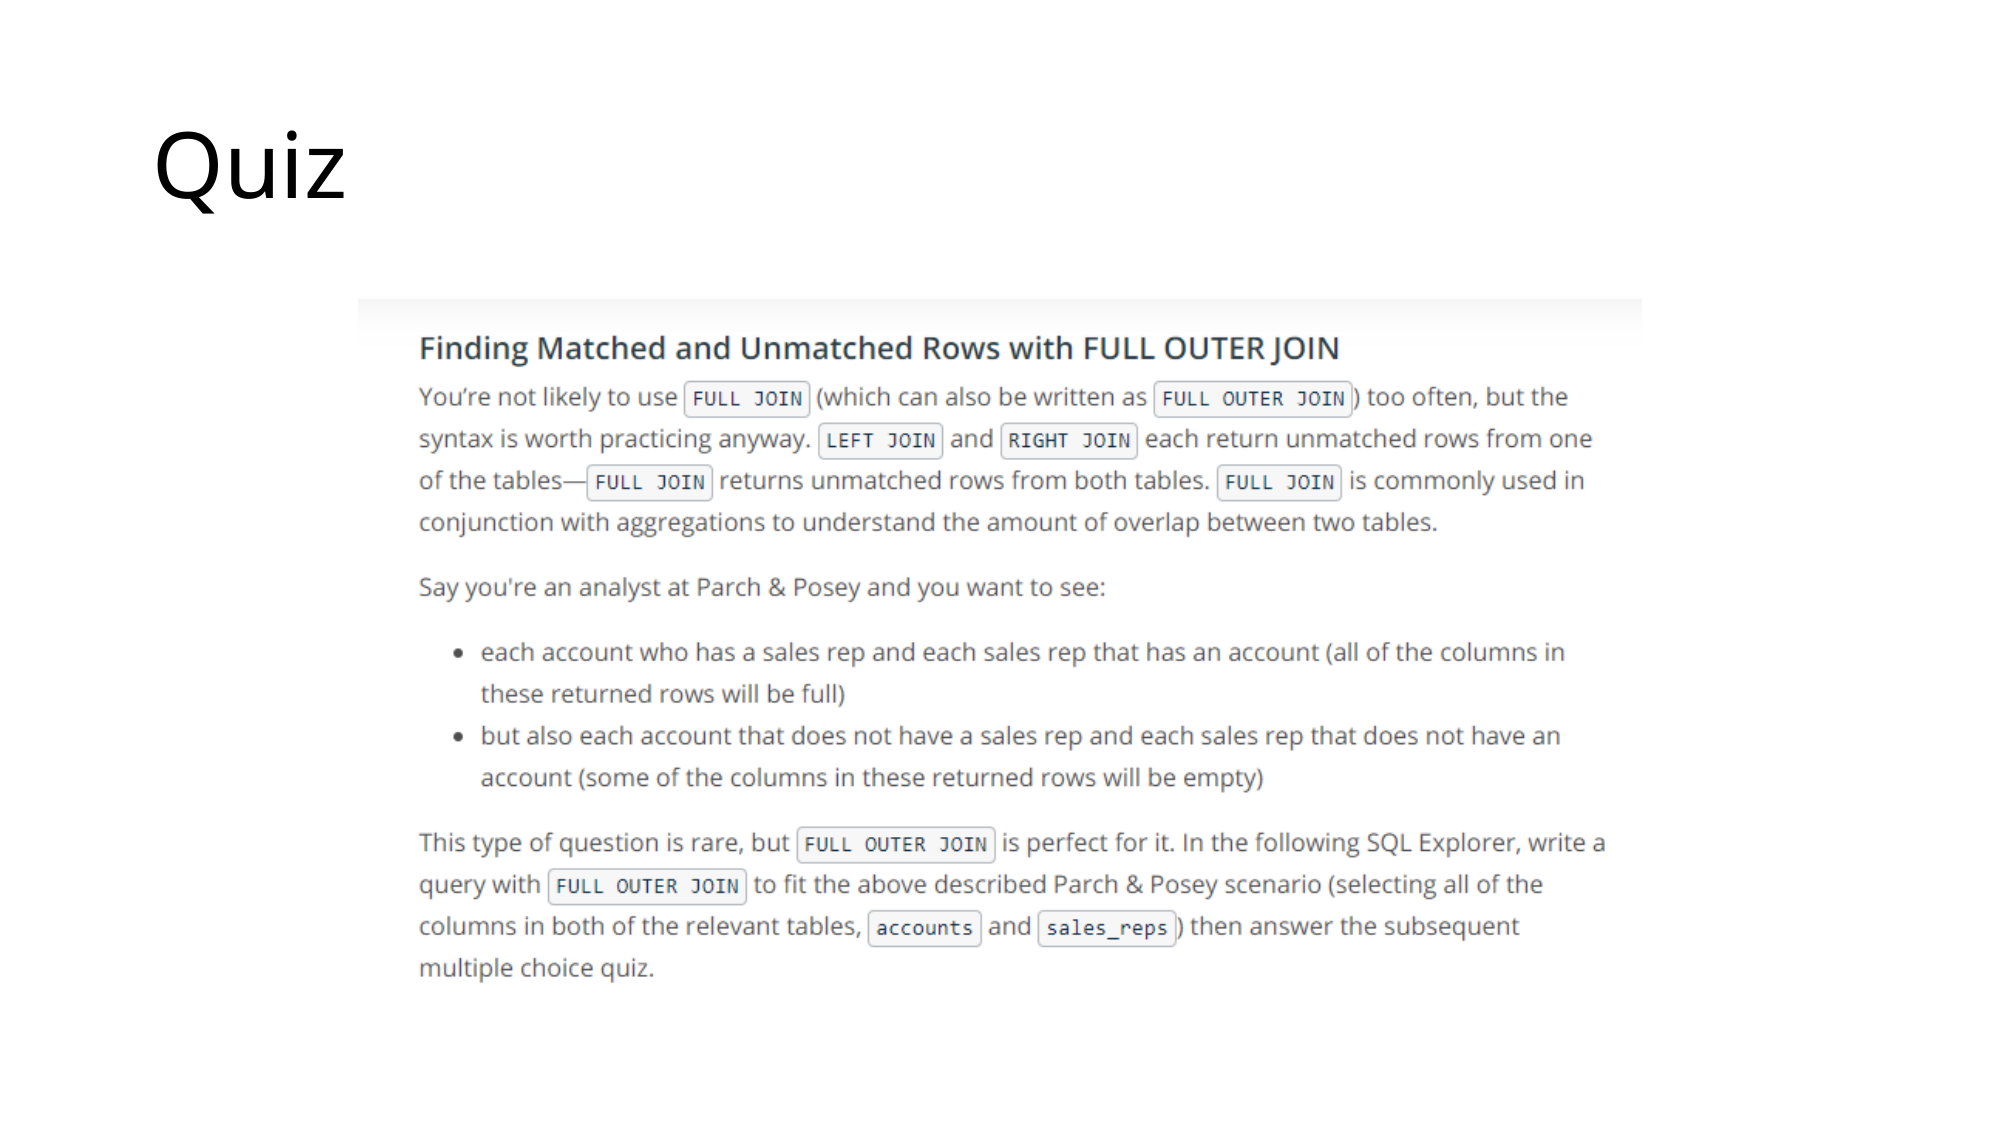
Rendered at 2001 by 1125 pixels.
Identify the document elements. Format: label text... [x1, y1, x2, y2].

title Quiz [137, 59, 1863, 278]
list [358, 299, 1642, 1014]
